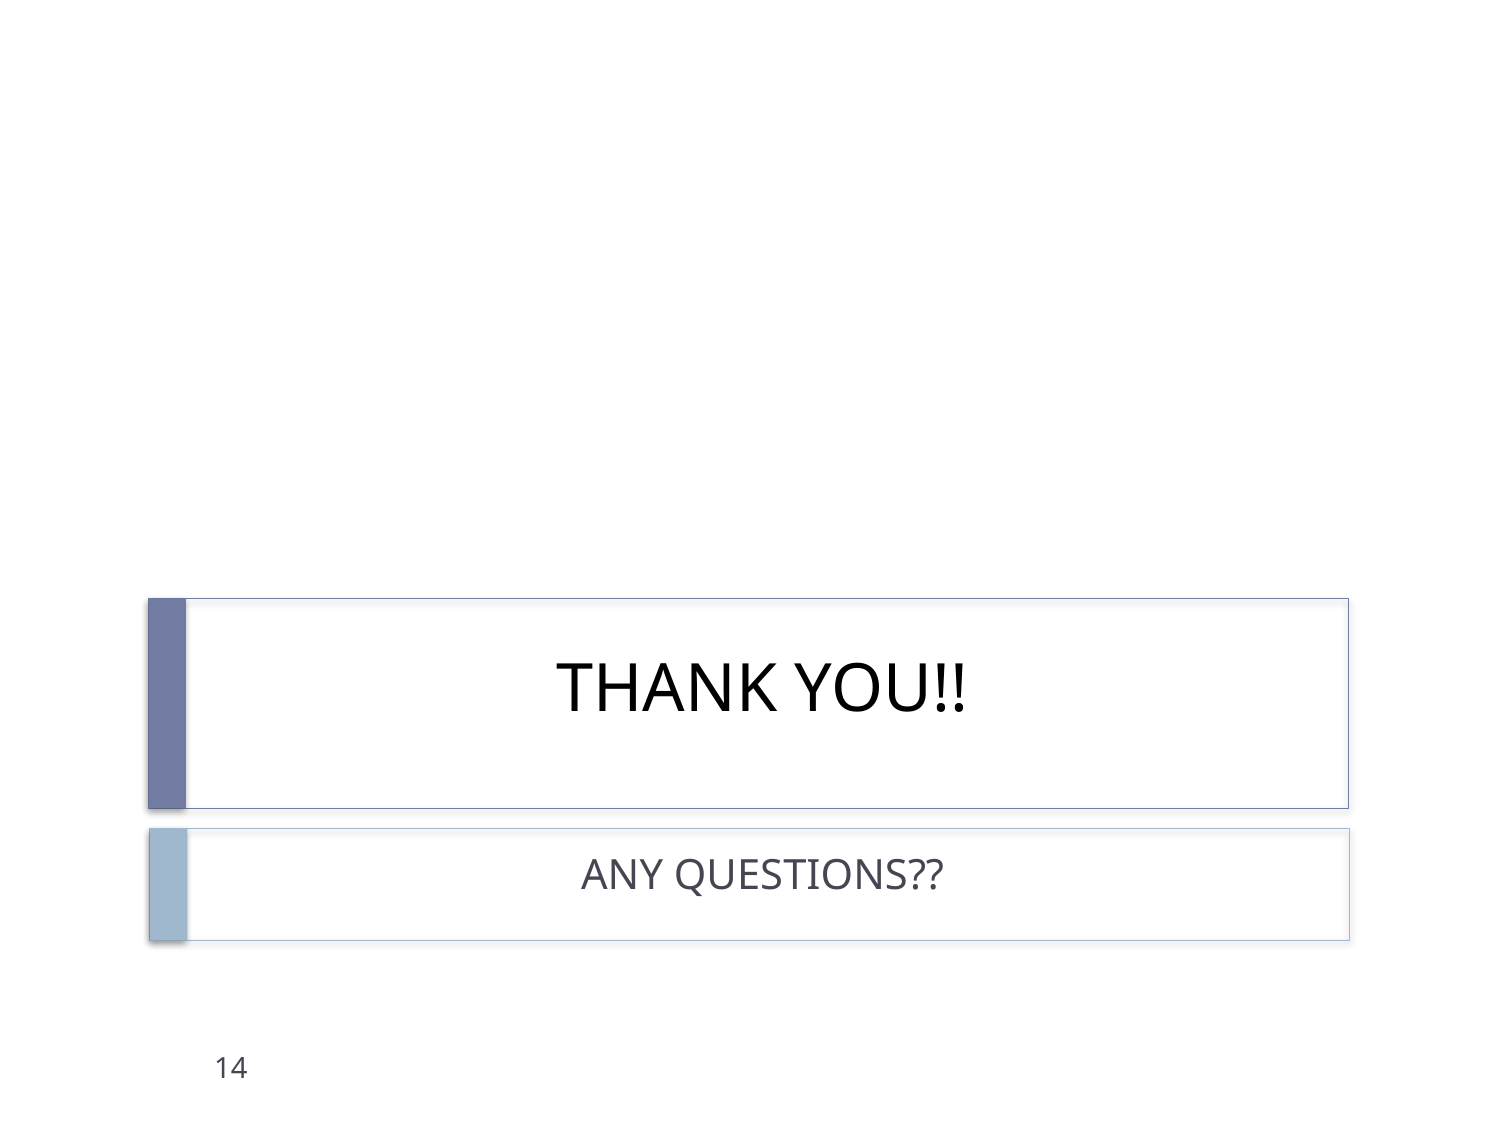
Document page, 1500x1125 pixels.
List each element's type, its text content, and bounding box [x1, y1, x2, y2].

title THANK YOU!! [200, 637, 1325, 800]
slide_number 14 [199, 1042, 400, 1103]
subtitle ANY QUESTIONS?? [200, 840, 1325, 929]
